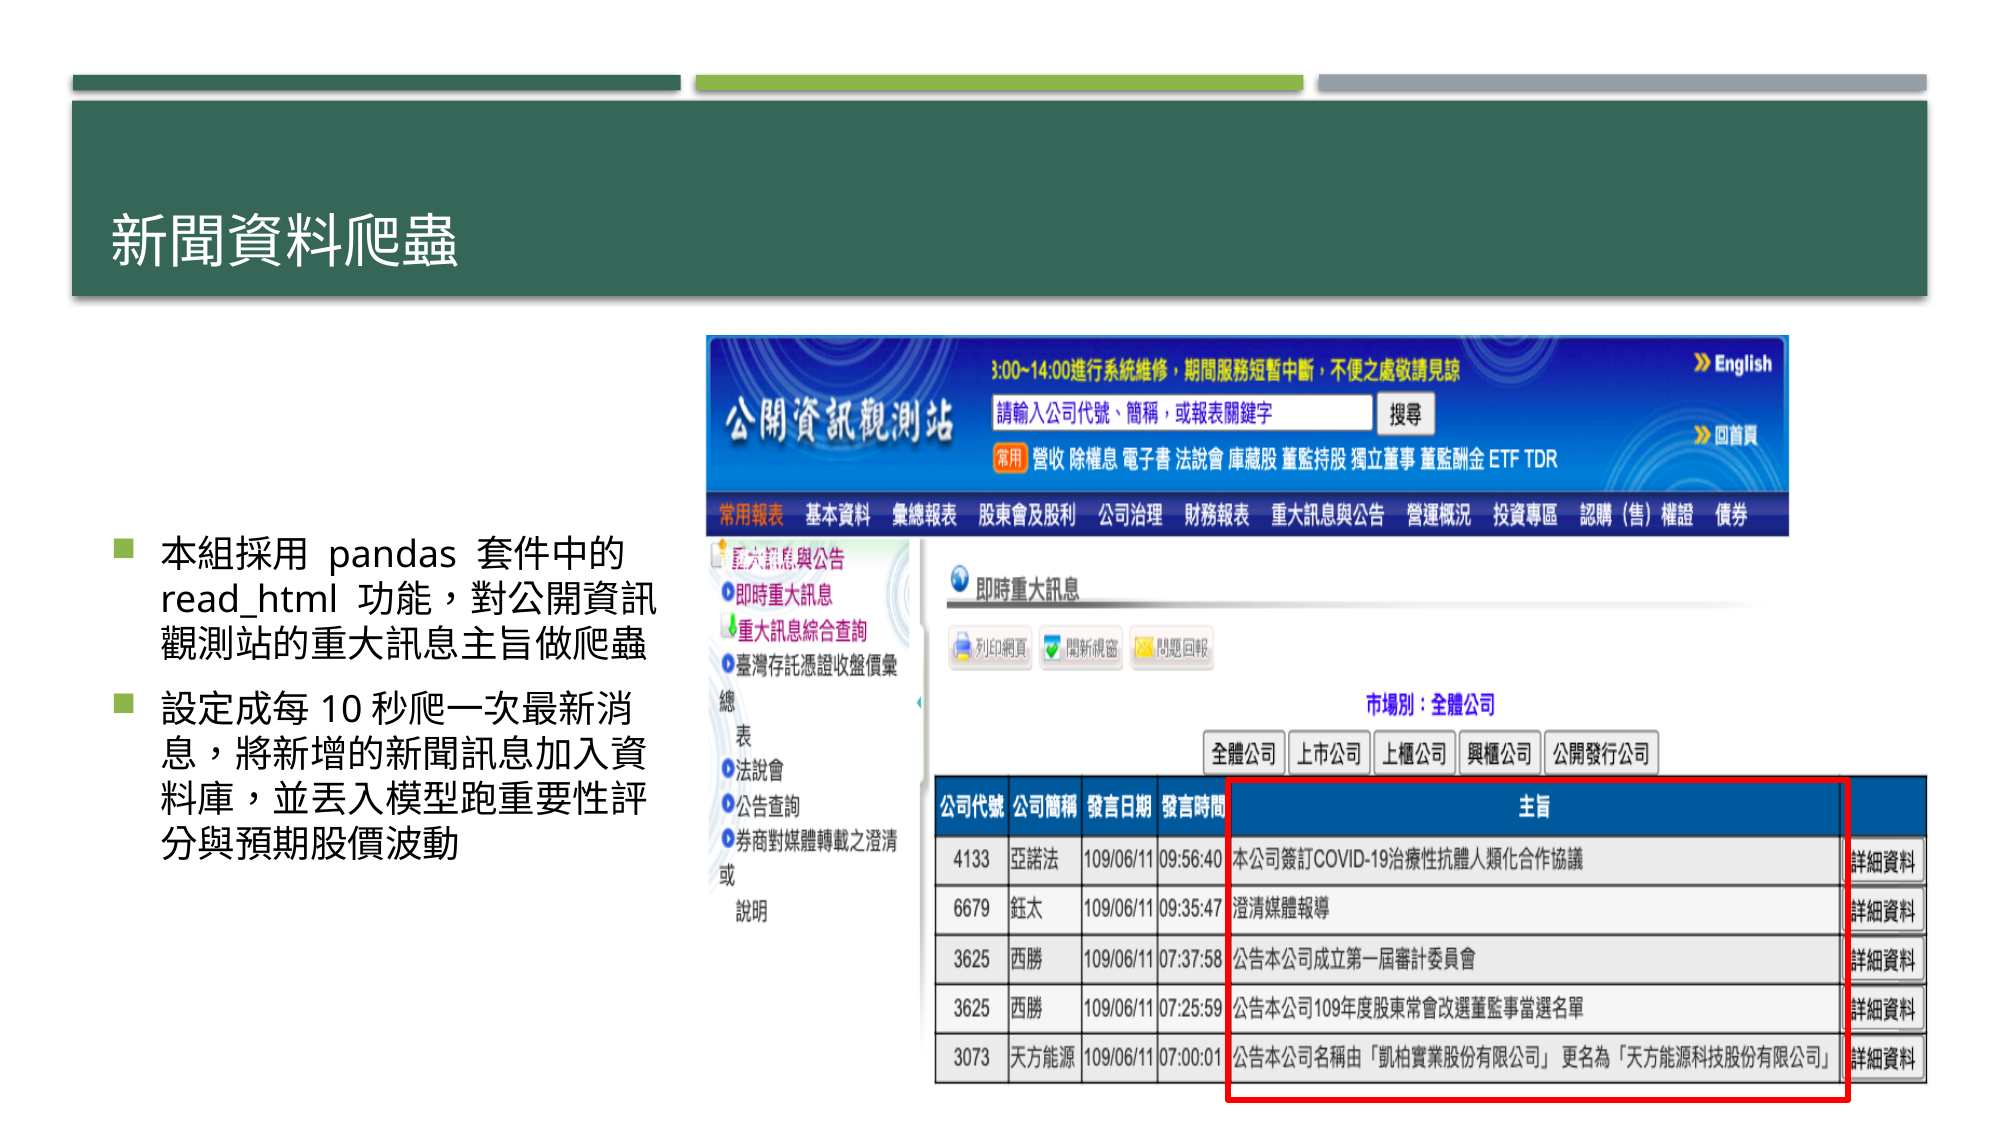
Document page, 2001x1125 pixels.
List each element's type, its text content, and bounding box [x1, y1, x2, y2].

title 新聞資料爬蟲 [95, 115, 1905, 282]
list 本組採用 pandas 套件中的read_html 功能，對公開資訊觀測站的重大訊息主旨做爬蟲 設定成每10秒爬一次最新消息，將新增的新聞訊息加入資料庫，並丟入模型跑重要性評分與預期股價波動 [95, 357, 680, 1038]
picture [701, 335, 1941, 1125]
